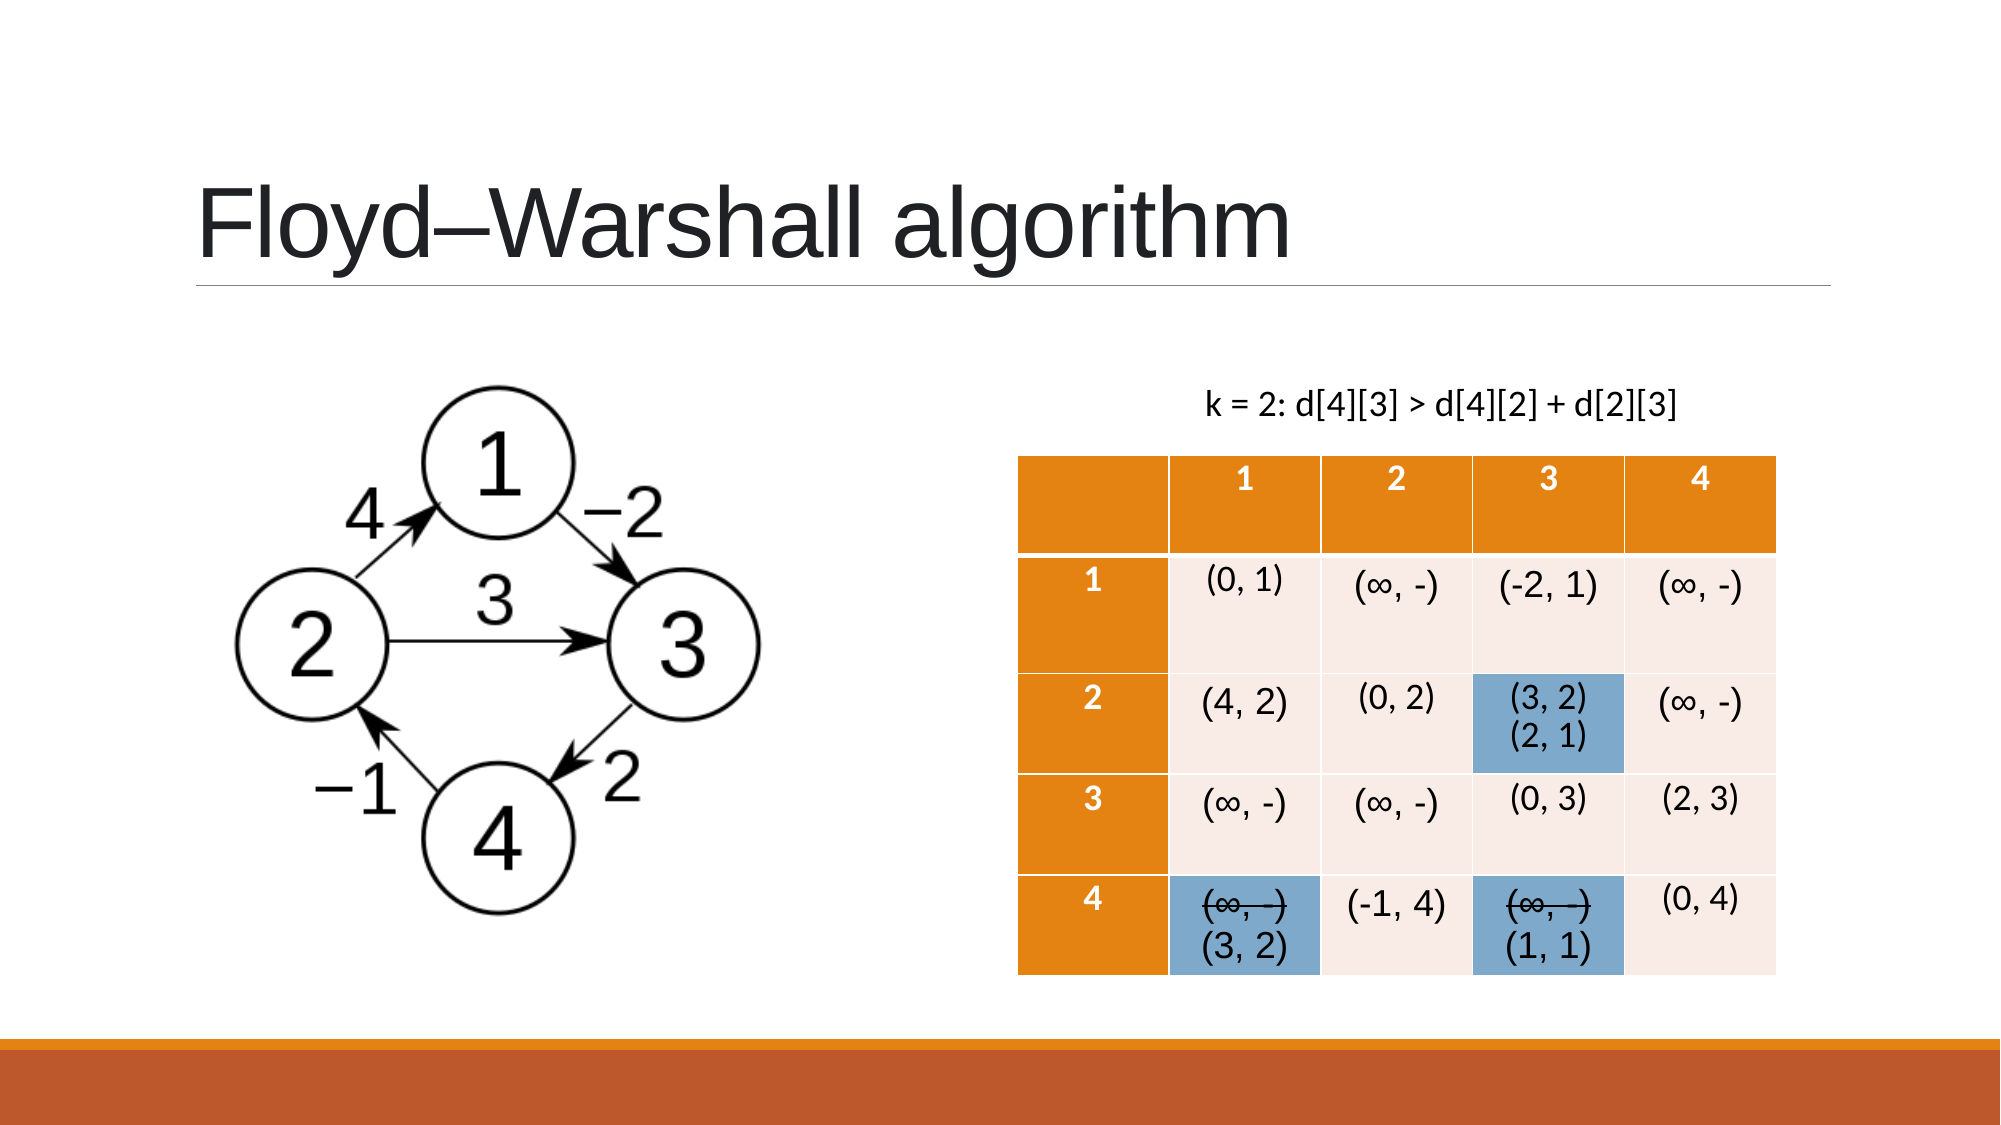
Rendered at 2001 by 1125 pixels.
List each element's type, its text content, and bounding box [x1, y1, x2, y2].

table_cell (∞, -) [1625, 674, 1776, 773]
table_cell 2 [1018, 674, 1168, 773]
table_cell (0, 2) [1322, 674, 1472, 773]
table_header 1 [1170, 456, 1320, 553]
table_cell (∞, -) (1, 1) [1473, 876, 1624, 975]
table_cell (4, 2) [1170, 674, 1320, 773]
table_header 4 [1625, 456, 1776, 553]
table_cell (∞, -) [1322, 775, 1472, 874]
table_cell (∞, -) [1625, 558, 1776, 673]
title Floyd–Warshall algorithm [180, 47, 1830, 285]
table_cell (3, 2) (2, 1) [1473, 674, 1624, 773]
table_cell (0, 4) [1625, 876, 1776, 975]
table_cell (0, 1) [1170, 558, 1320, 673]
table_header 3 [1473, 456, 1624, 553]
text_box k = 2: d[4][3] > d[4][2] + d[2][3] [1190, 371, 1694, 432]
table_cell (2, 3) [1625, 775, 1776, 874]
table_cell 1 [1018, 558, 1168, 673]
table_header [1018, 456, 1168, 553]
table_cell (0, 3) [1473, 775, 1624, 874]
table_cell 3 [1018, 775, 1168, 874]
table_cell (∞, -) (3, 2) [1170, 876, 1320, 975]
table_cell (∞, -) [1170, 775, 1320, 874]
table_cell 4 [1018, 876, 1168, 975]
picture [212, 349, 797, 953]
table_cell (∞, -) [1322, 558, 1472, 673]
table_cell (-1, 4) [1322, 876, 1472, 975]
table_header 2 [1322, 456, 1472, 553]
table_cell (-2, 1) [1473, 558, 1624, 673]
